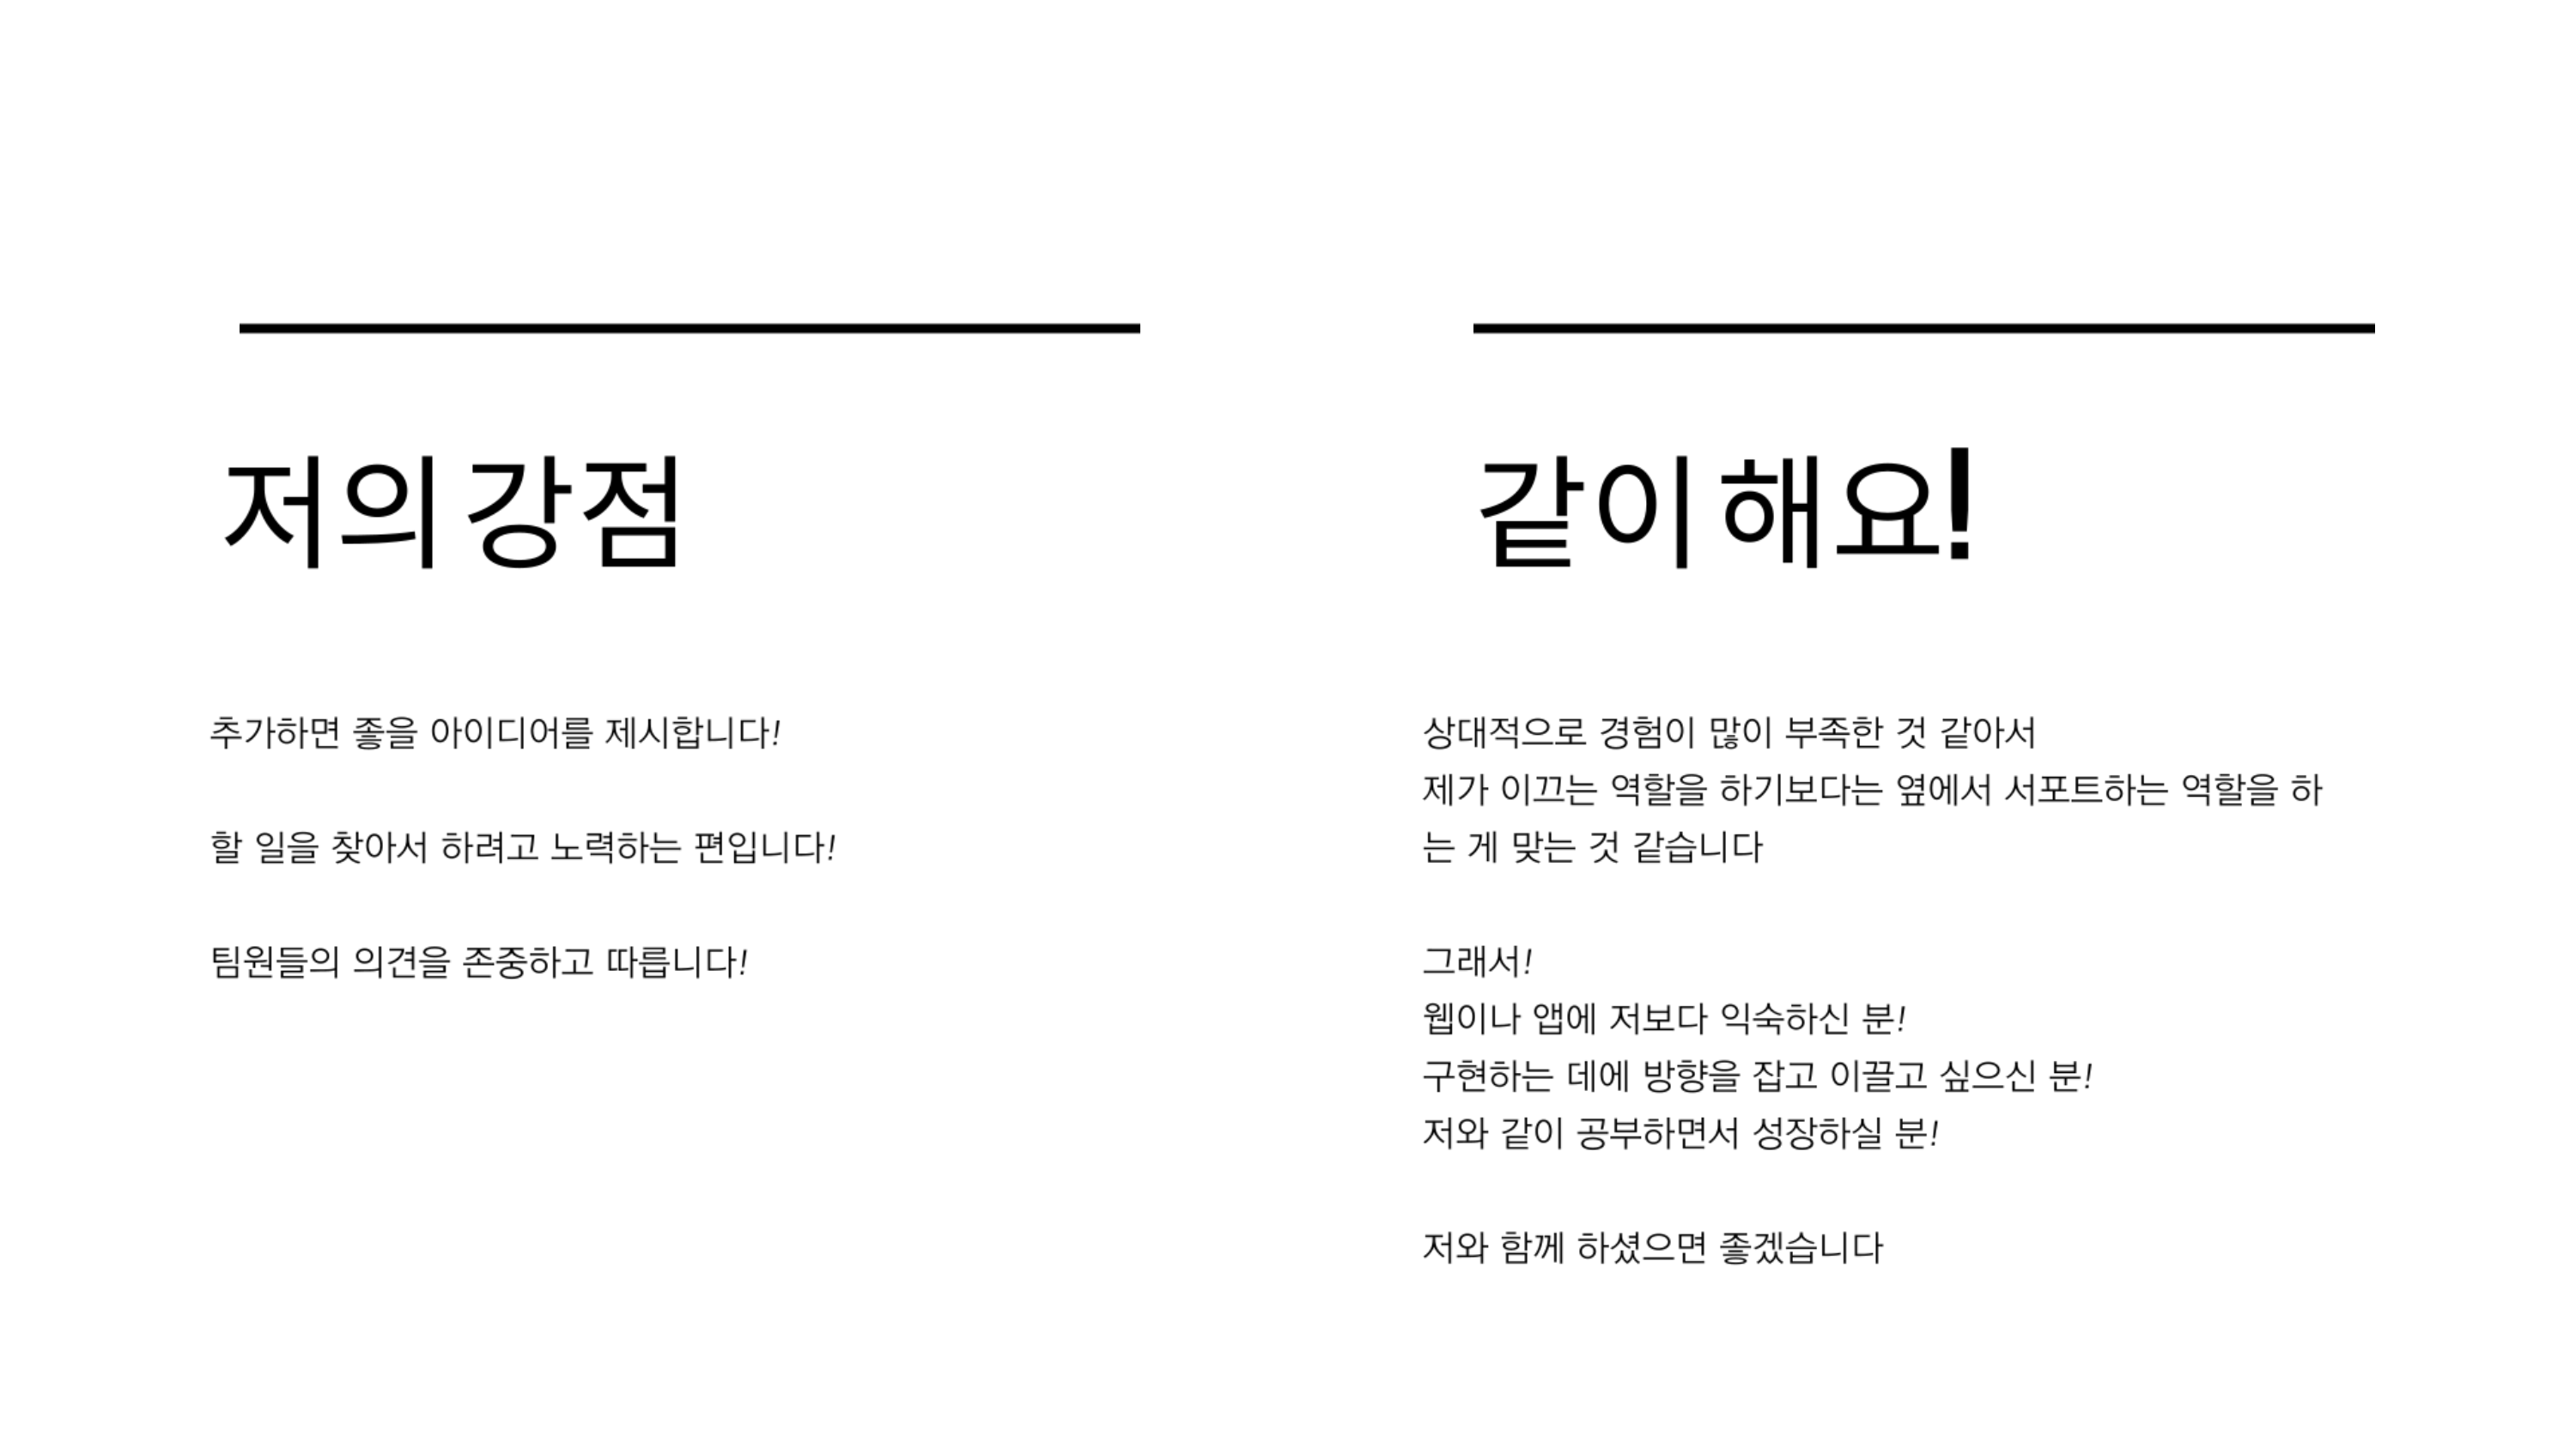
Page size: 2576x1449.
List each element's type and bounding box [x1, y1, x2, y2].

text_box [1473, 310, 2375, 348]
text_box [240, 310, 1140, 348]
picture [199, 698, 872, 1021]
picture [1410, 367, 2361, 1307]
picture [178, 367, 805, 696]
